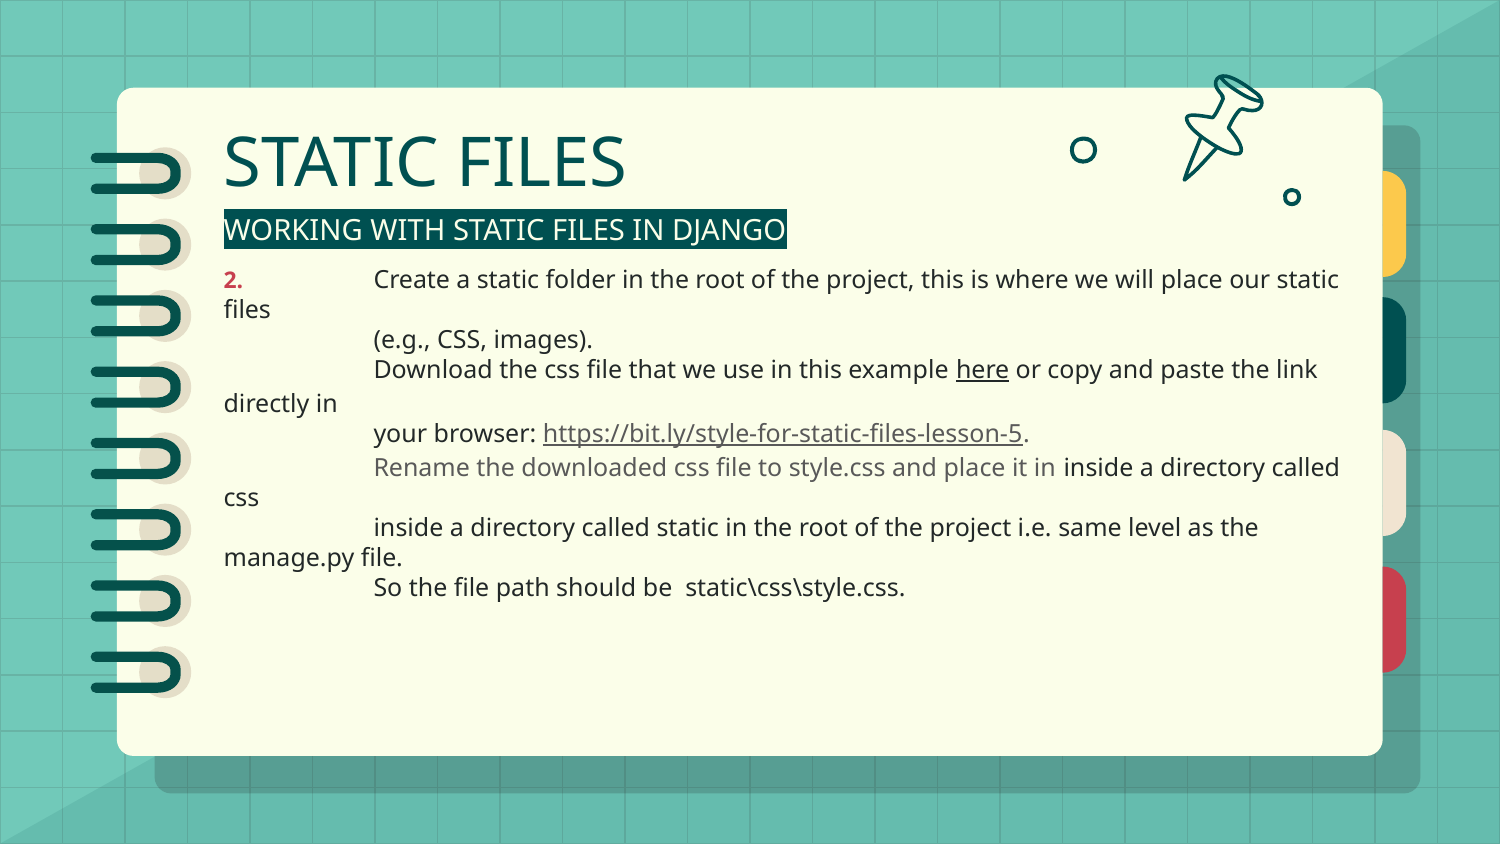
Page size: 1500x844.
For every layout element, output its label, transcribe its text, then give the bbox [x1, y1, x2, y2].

subtitle WORKING WITH STATIC FILES IN DJANGO [208, 197, 1360, 248]
subtitle 2. Create a static folder in the root of the project, this is where we will place our static files (e.g., CSS, images). Download the css file that we use in this example here or copy and paste the link directly in your browser: https://bit.ly/style-for-static-files-lesson-5. Rename the downloaded css file to style.css and place it in inside a directory called css inside a directory called static in the root of the project i.e. same level as the manage.py file. So the file path should be static\css\style.css. [208, 248, 1360, 787]
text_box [1160, 95, 1277, 169]
text_box [1069, 136, 1098, 164]
title STATIC FILES [208, 103, 1360, 197]
text_box [1283, 188, 1302, 207]
